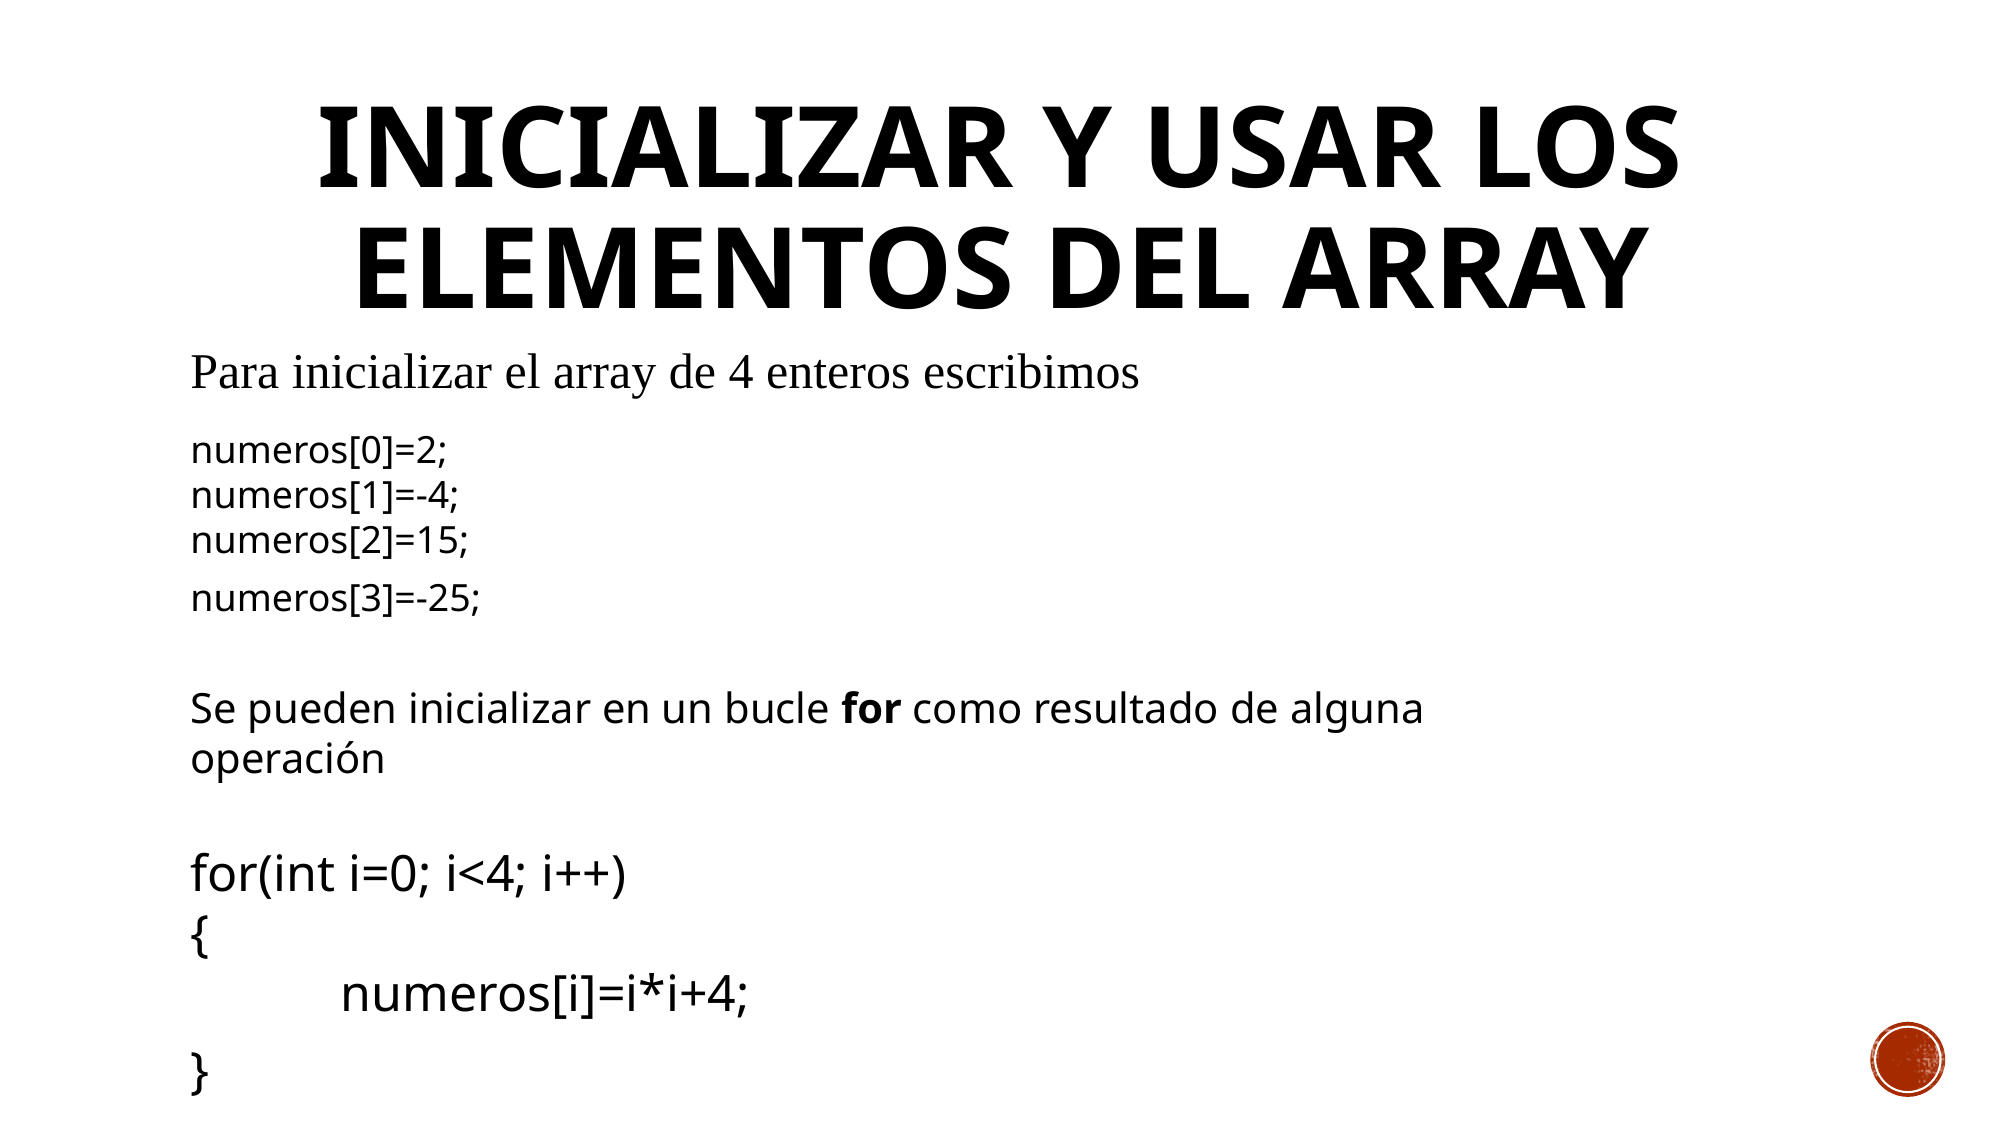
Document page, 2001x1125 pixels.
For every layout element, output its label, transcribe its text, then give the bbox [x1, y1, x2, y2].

title Inicializar y usar los elementos del array [175, 79, 1826, 344]
list Para inicializar el array de 4 enteros escribimos numeros[0]=2; numeros[1]=-4; numeros[2]=15; numeros[3]=-25; Se pueden inicializar en un bucle for como resultado de alguna operación for(int i=0; i<4; i++) { numeros[i]=i*i+4; } [175, 331, 1589, 1125]
